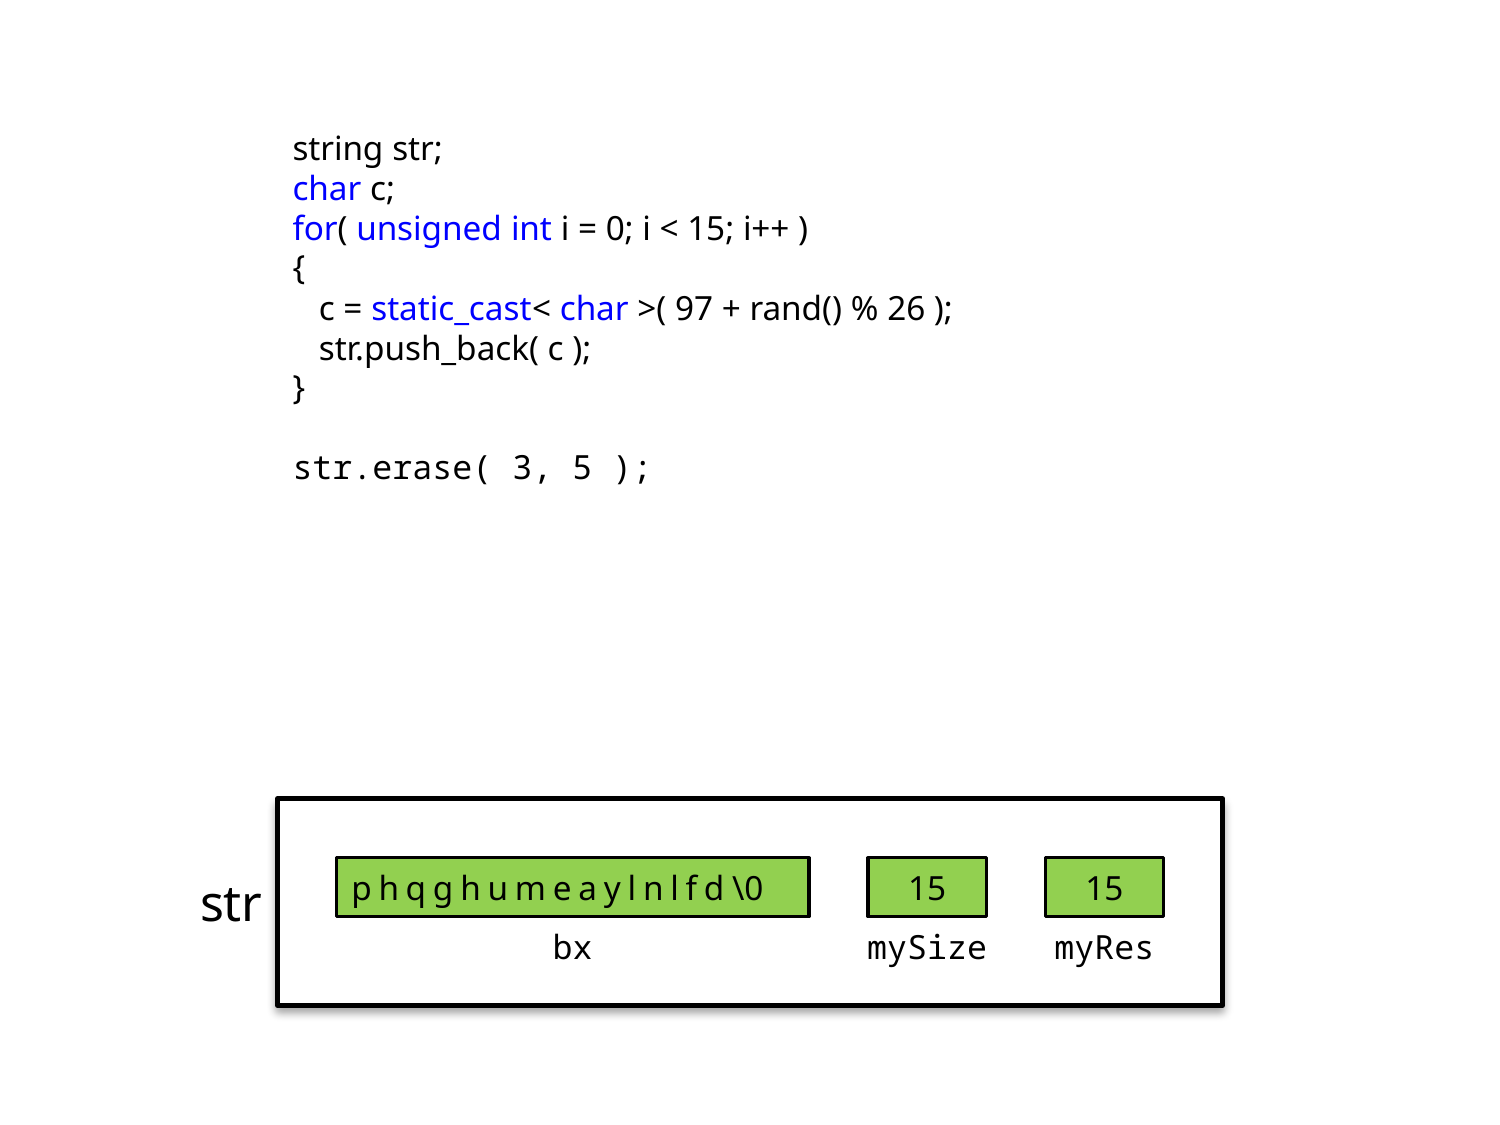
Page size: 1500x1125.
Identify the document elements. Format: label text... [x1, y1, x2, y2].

text_box 15 [866, 856, 988, 916]
text_box 15 [1043, 856, 1165, 919]
text_box str [129, 857, 270, 947]
list string str; char c; for( unsigned int i = 0; i < 15; i++ ) { c = static_cast< char >( 97 + rand() % 26 ); str.push_back( c ); } str.erase( 3, 5 ); [277, 119, 1252, 504]
text_box myRes [1016, 916, 1193, 976]
text_box mySize [838, 916, 1016, 976]
text_box phqghumeaylnlfd\0 [334, 856, 811, 919]
text_box [277, 798, 1223, 1006]
text_box bx [513, 919, 632, 976]
